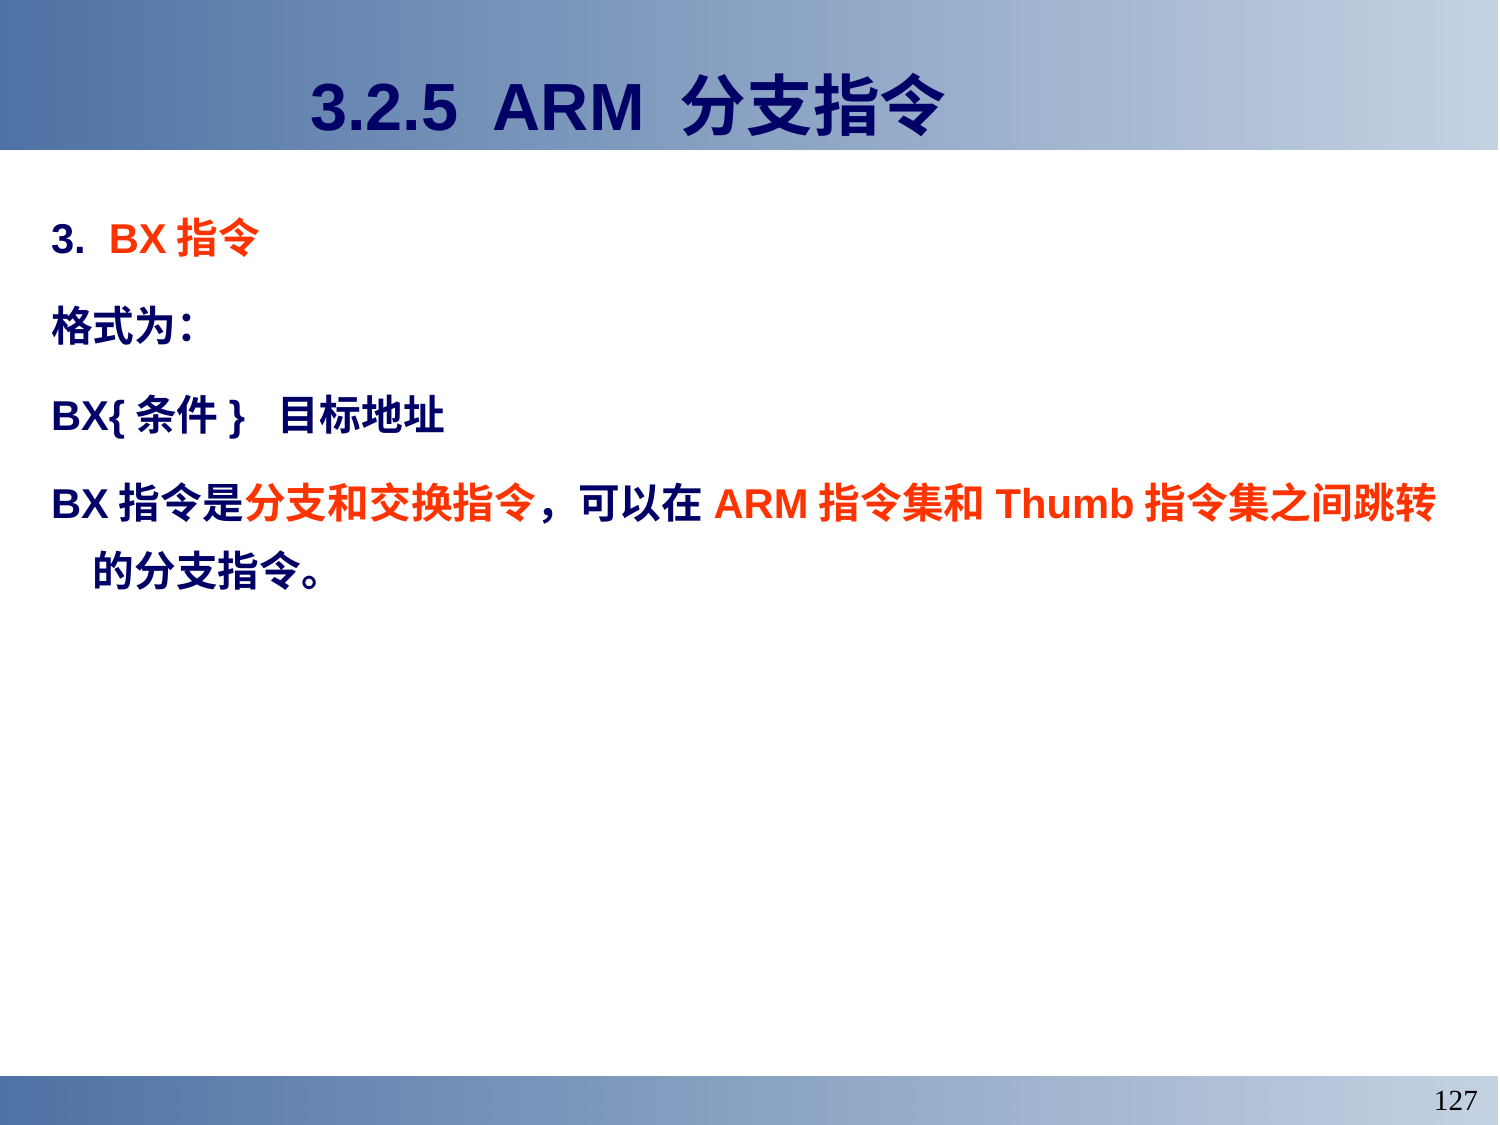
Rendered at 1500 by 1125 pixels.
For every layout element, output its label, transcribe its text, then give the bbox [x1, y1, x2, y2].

picture [0, 1076, 1500, 1125]
title 3.2.5 ARM 分支指令 [40, 66, 1217, 187]
list 3. BX指令 格式为： BX{条件} 目标地址 BX指令是分支和交换指令，可以在ARM指令集和Thumb指令集之间跳转的分支指令。 [37, 187, 1463, 1051]
picture [0, 0, 1500, 150]
